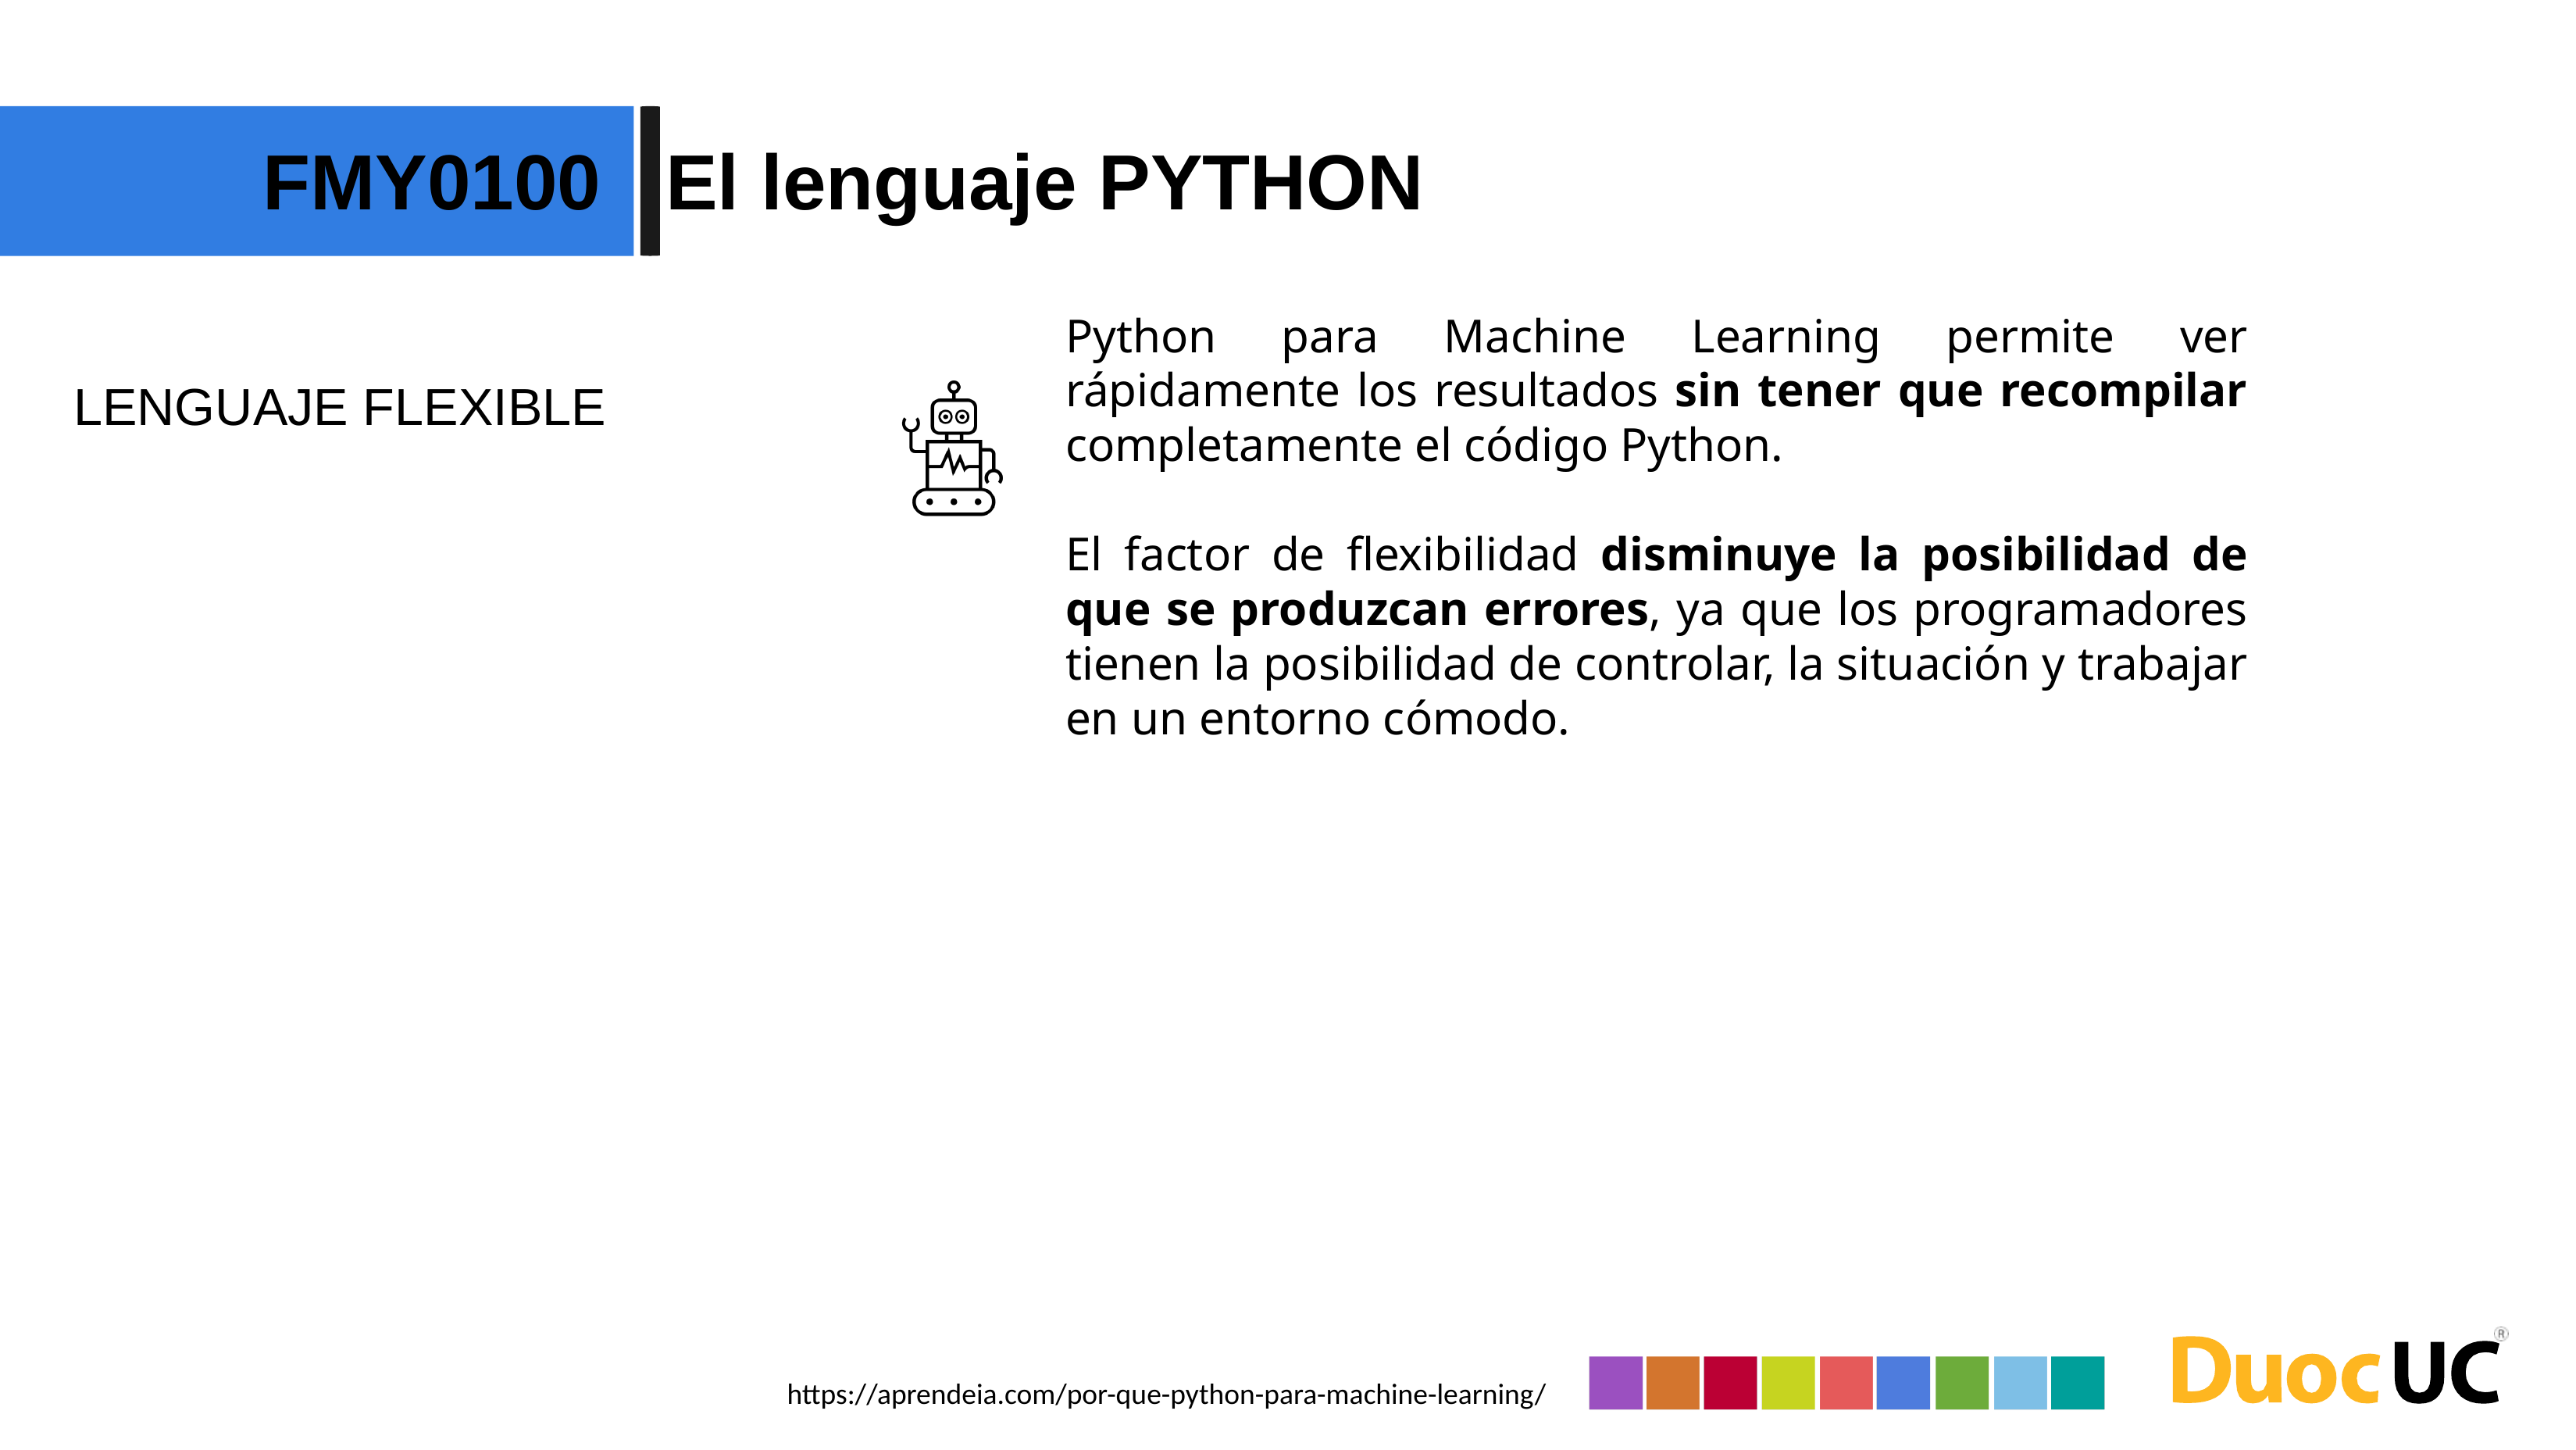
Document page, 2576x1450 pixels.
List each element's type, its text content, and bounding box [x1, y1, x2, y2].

picture [874, 370, 1033, 530]
text_box Python para Machine Learning permite ver rápidamente los resultados sin tener que recompilar completamente el código Python. El factor de flexibilidad disminuye la posibilidad de que se produzcan errores, ya que los programadores tienen la posibilidad de controlar, la situación y trabajar en un entorno cómodo. [1065, 295, 2248, 799]
list FMY0100 El lenguaje PYTHON [262, 131, 1975, 227]
text_box https://aprendeia.com/por-que-python-para-machine-learning/ [775, 1369, 1559, 1416]
picture [1579, 1327, 2121, 1434]
picture [2494, 1327, 2509, 1341]
list LENGUAJE FLEXIBLE [73, 373, 712, 437]
